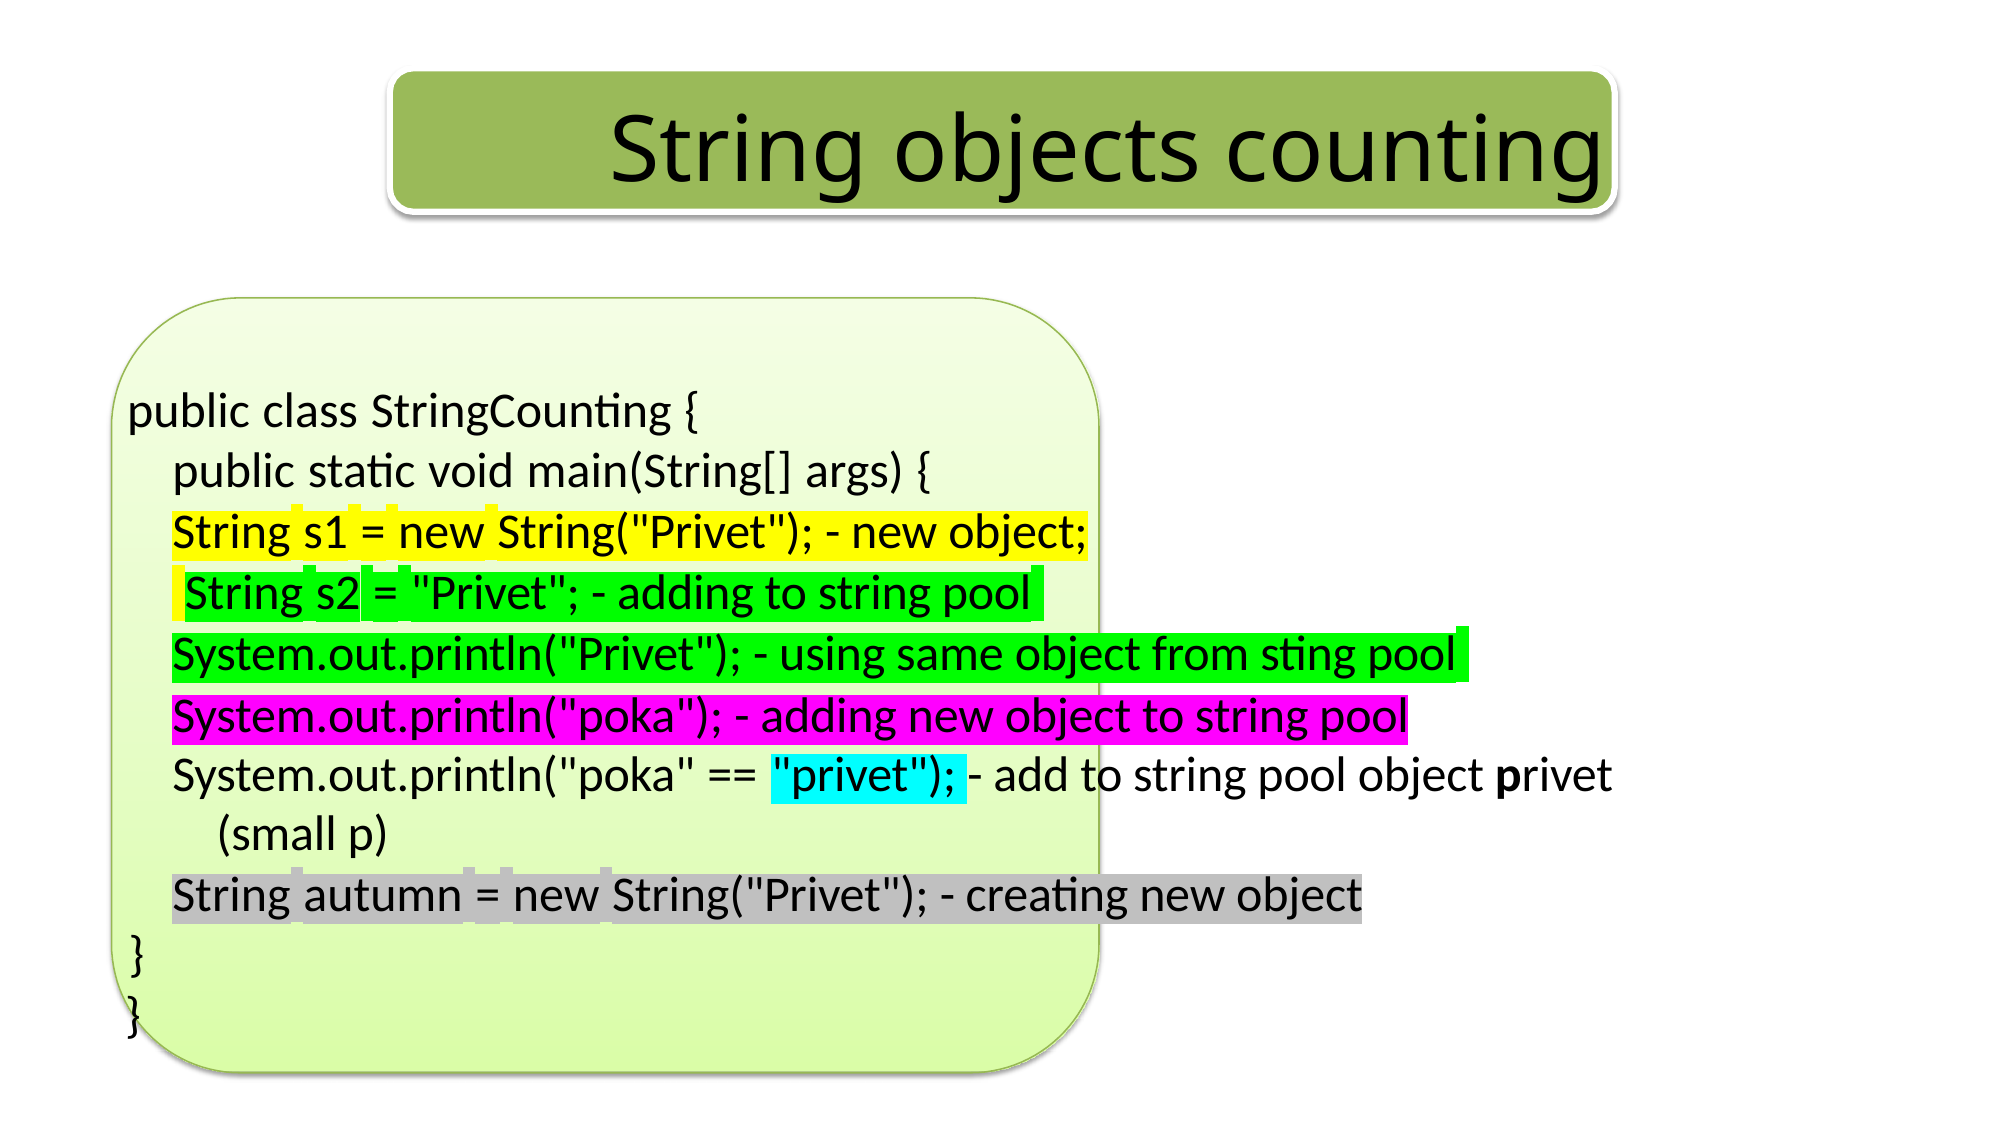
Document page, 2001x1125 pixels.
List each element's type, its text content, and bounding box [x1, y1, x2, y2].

text_box public class StringCounting { public static void main(String[] args) { String s1 = new String("Privet"); - new object; String s2 = "Privet"; - adding to string pool System.out.println("Privet"); - using same object from sting pool System.out.println("poka"); - adding new object to string pool System.out.println("poka" == "privet"); - add to string pool object privet (small p) String autumn = new String("Privet"); - creating new object } } [1105, 376, 1889, 1043]
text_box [106, 294, 1105, 1083]
title String objects counting [311, 0, 2000, 240]
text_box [381, 64, 1624, 224]
